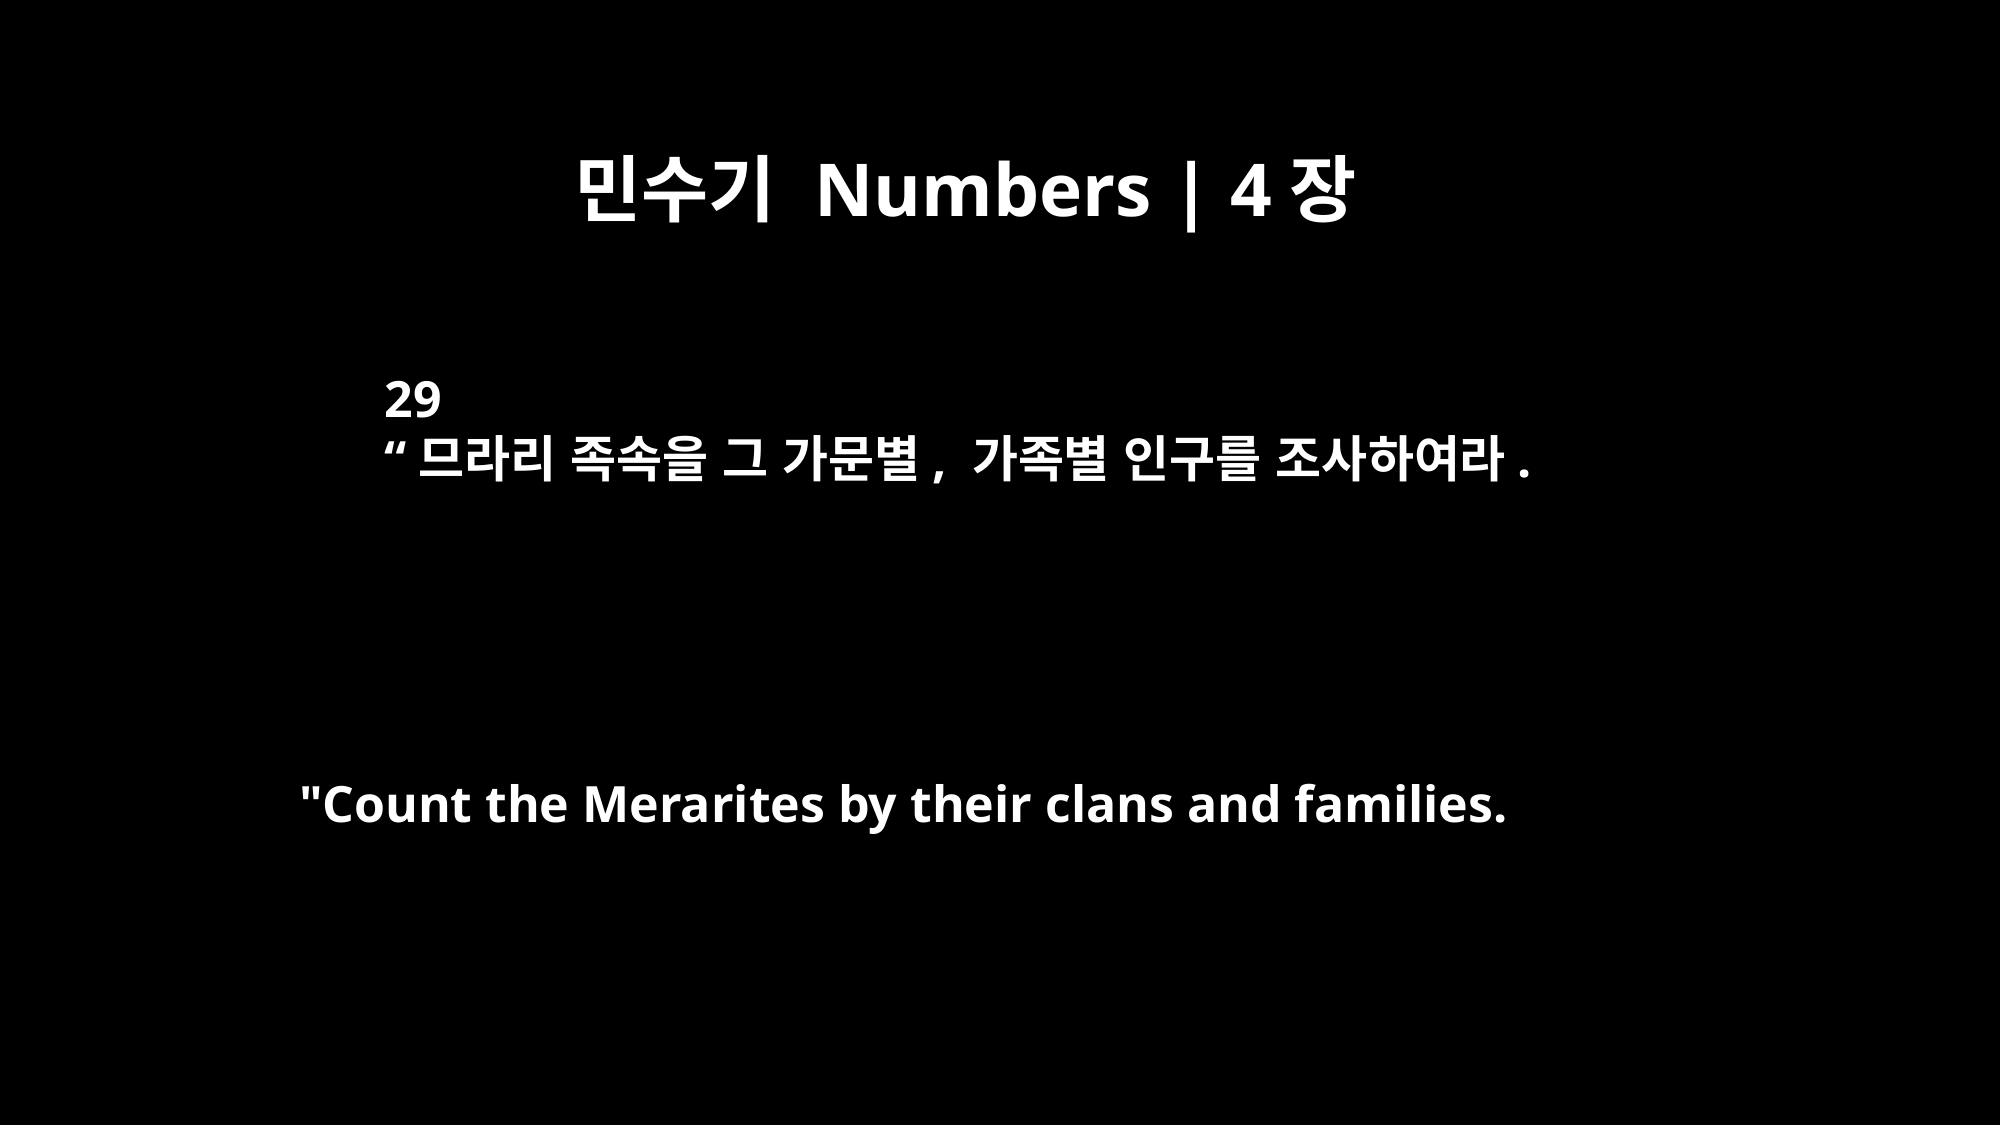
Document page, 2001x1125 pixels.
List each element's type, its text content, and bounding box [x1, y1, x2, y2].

text_box 민수기 Numbers | 4장 [559, 136, 1373, 239]
text_box "Count the Merarites by their clans and families. [284, 764, 1523, 840]
text_box 29 “므라리 족속을 그 가문별, 가족별 인구를 조사하여라. [369, 359, 1548, 495]
